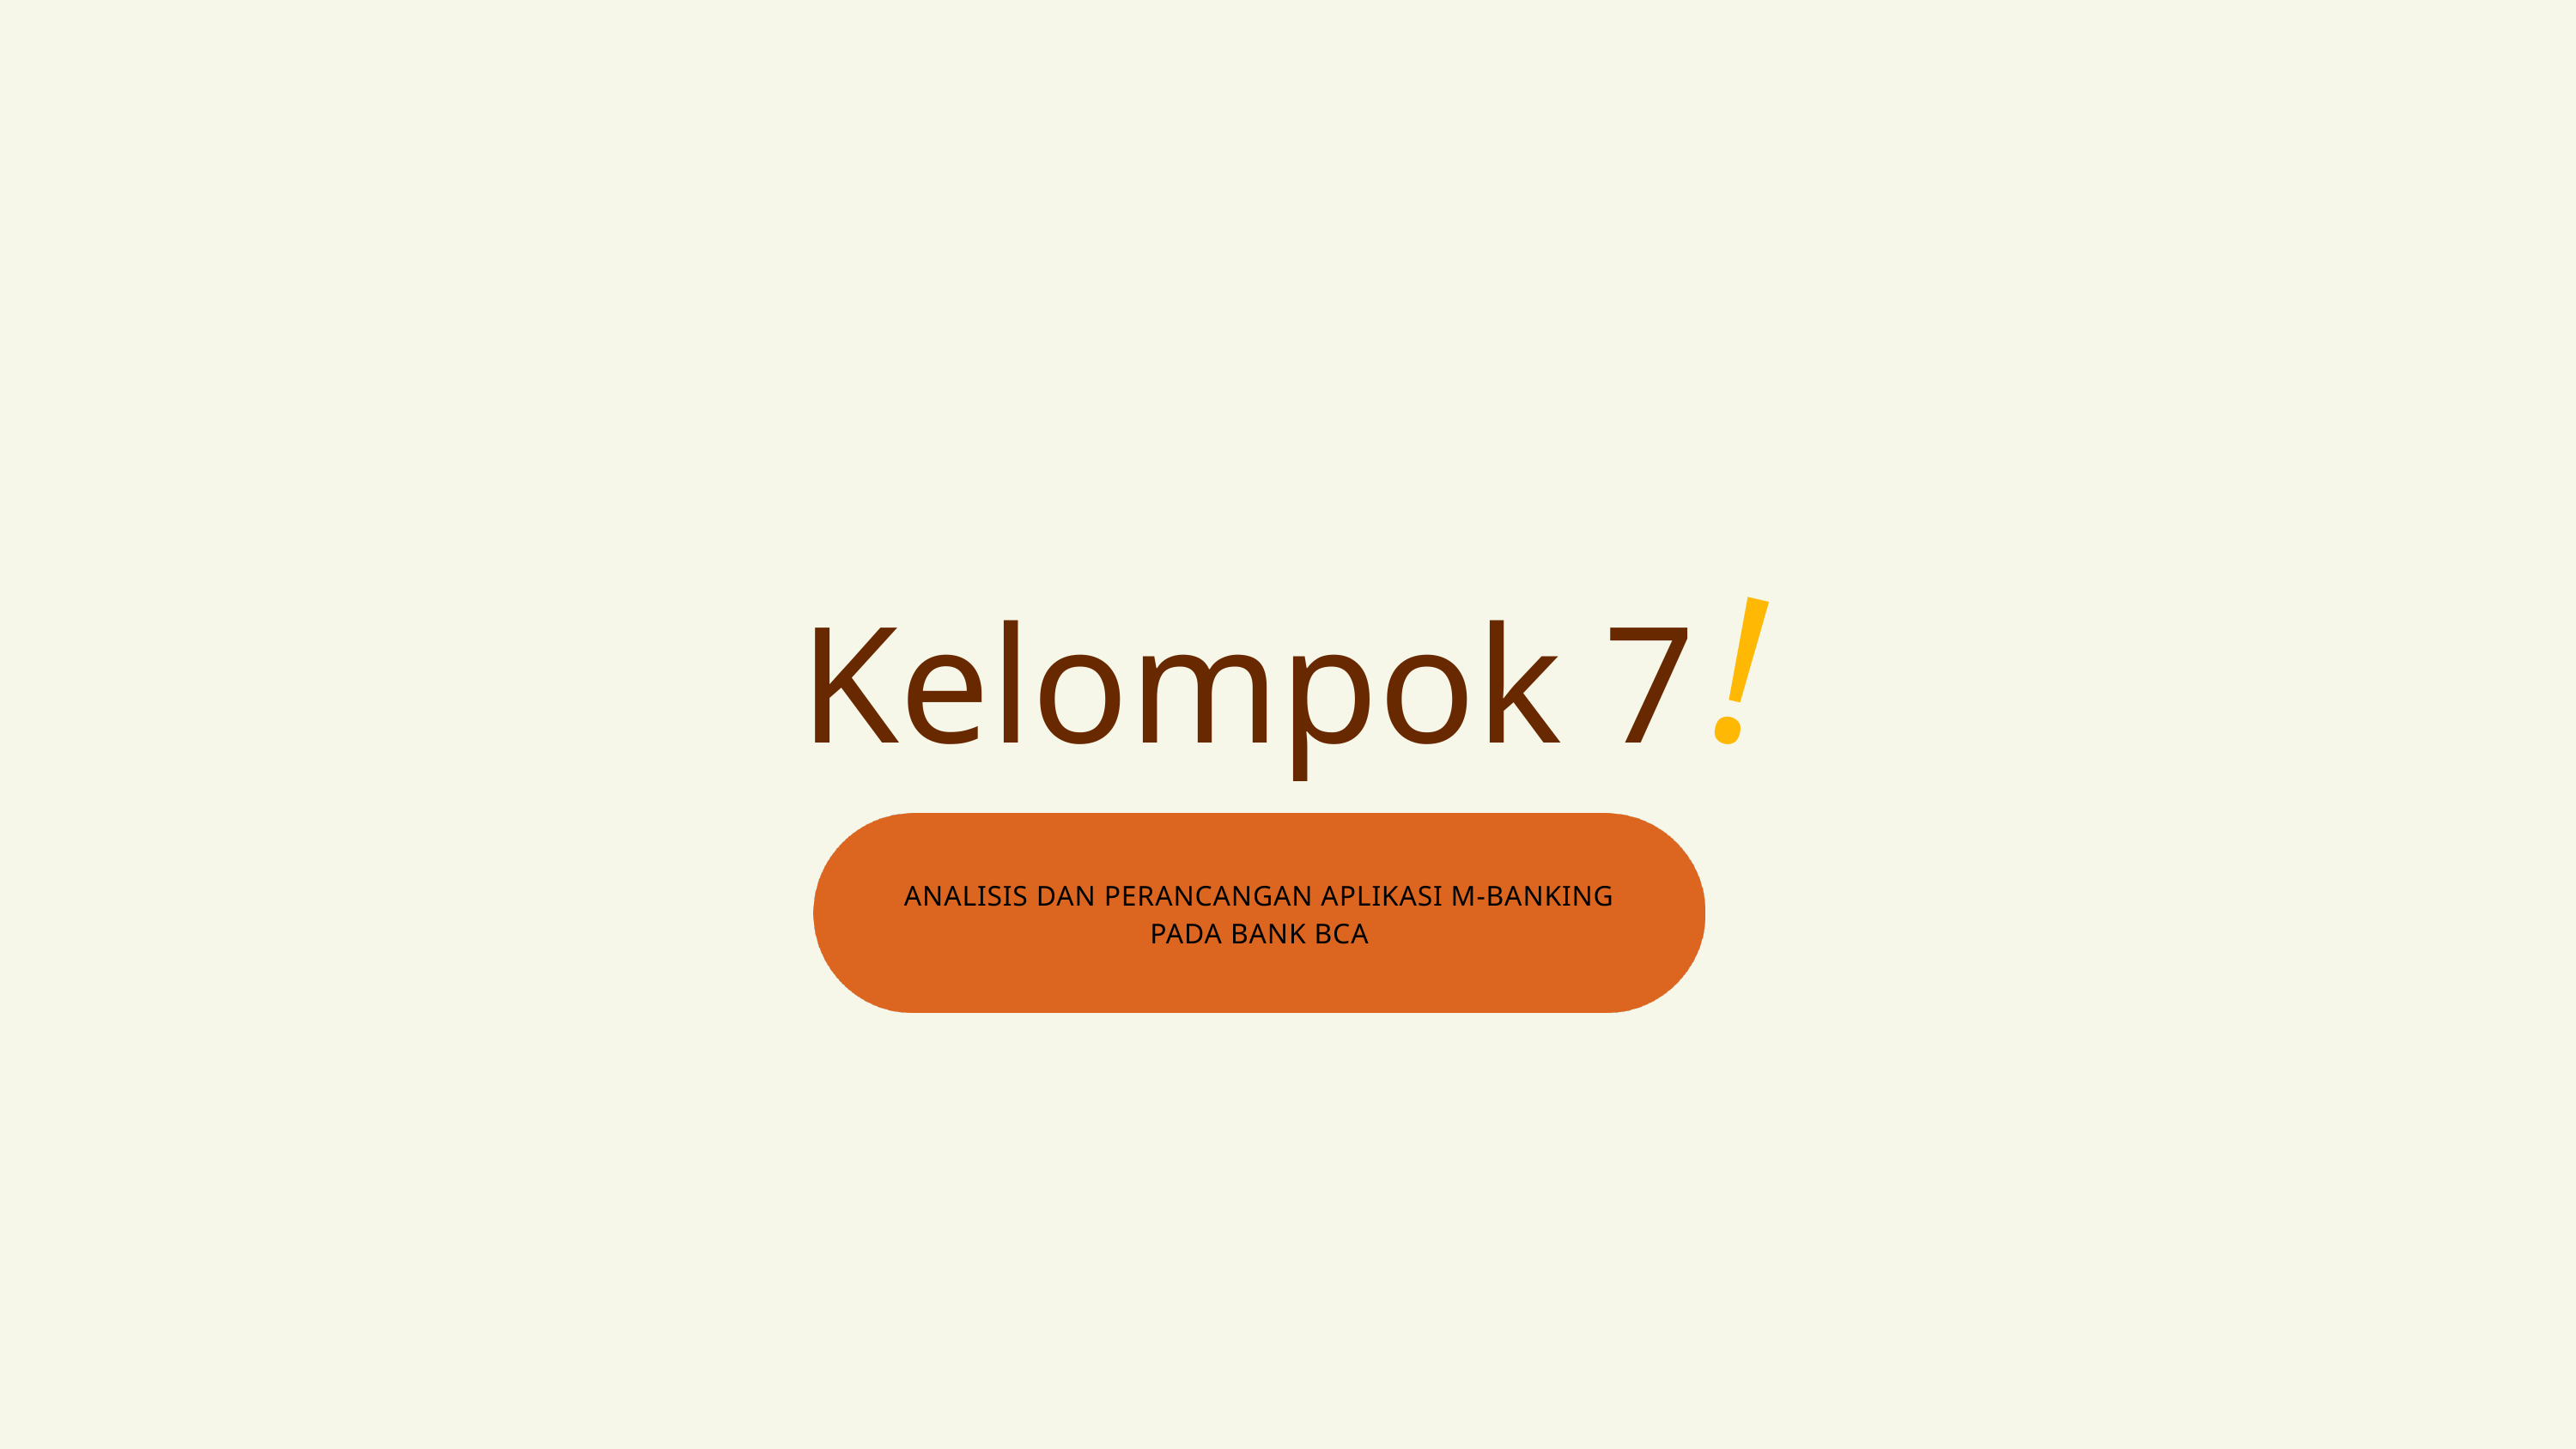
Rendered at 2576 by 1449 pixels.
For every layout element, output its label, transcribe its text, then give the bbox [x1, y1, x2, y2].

text_box ! [1689, 497, 1957, 822]
text_box Kelompok 7 [750, 549, 1742, 776]
picture [813, 812, 1705, 1013]
